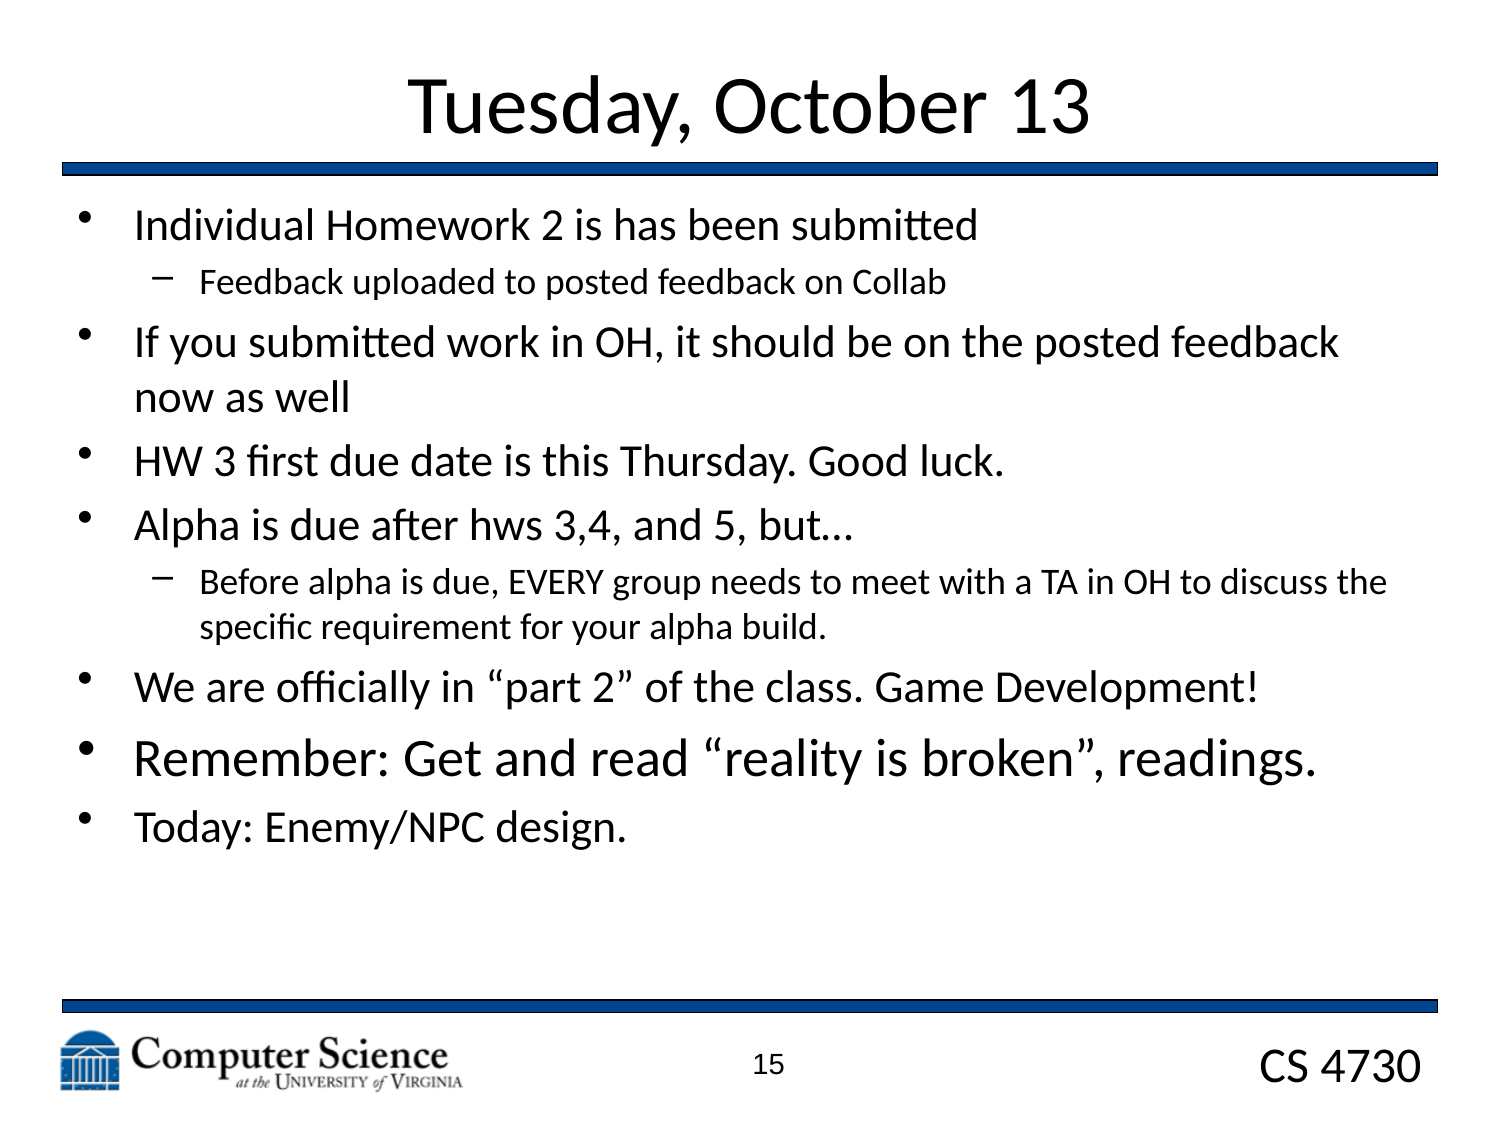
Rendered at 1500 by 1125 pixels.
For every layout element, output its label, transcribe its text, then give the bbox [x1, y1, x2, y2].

picture [50, 1024, 472, 1101]
list Individual Homework 2 is has been submitted Feedback uploaded to posted feedback on Collab If you submitted work in OH, it should be on the posted feedback now as well HW 3 first due date is this Thursday. Good luck. Alpha is due after hws 3,4, and 5, but… Before alpha is due, EVERY group needs to meet with a TA in OH to discuss the specific requirement for your alpha build. We are officially in “part 2” of the class. Game Development! Remember: Get and read “reality is broken”, readings. Today: Enemy/NPC design. [62, 187, 1438, 1001]
title Tuesday, October 13 [62, 49, 1438, 151]
footer 15 [512, 1037, 1026, 1088]
